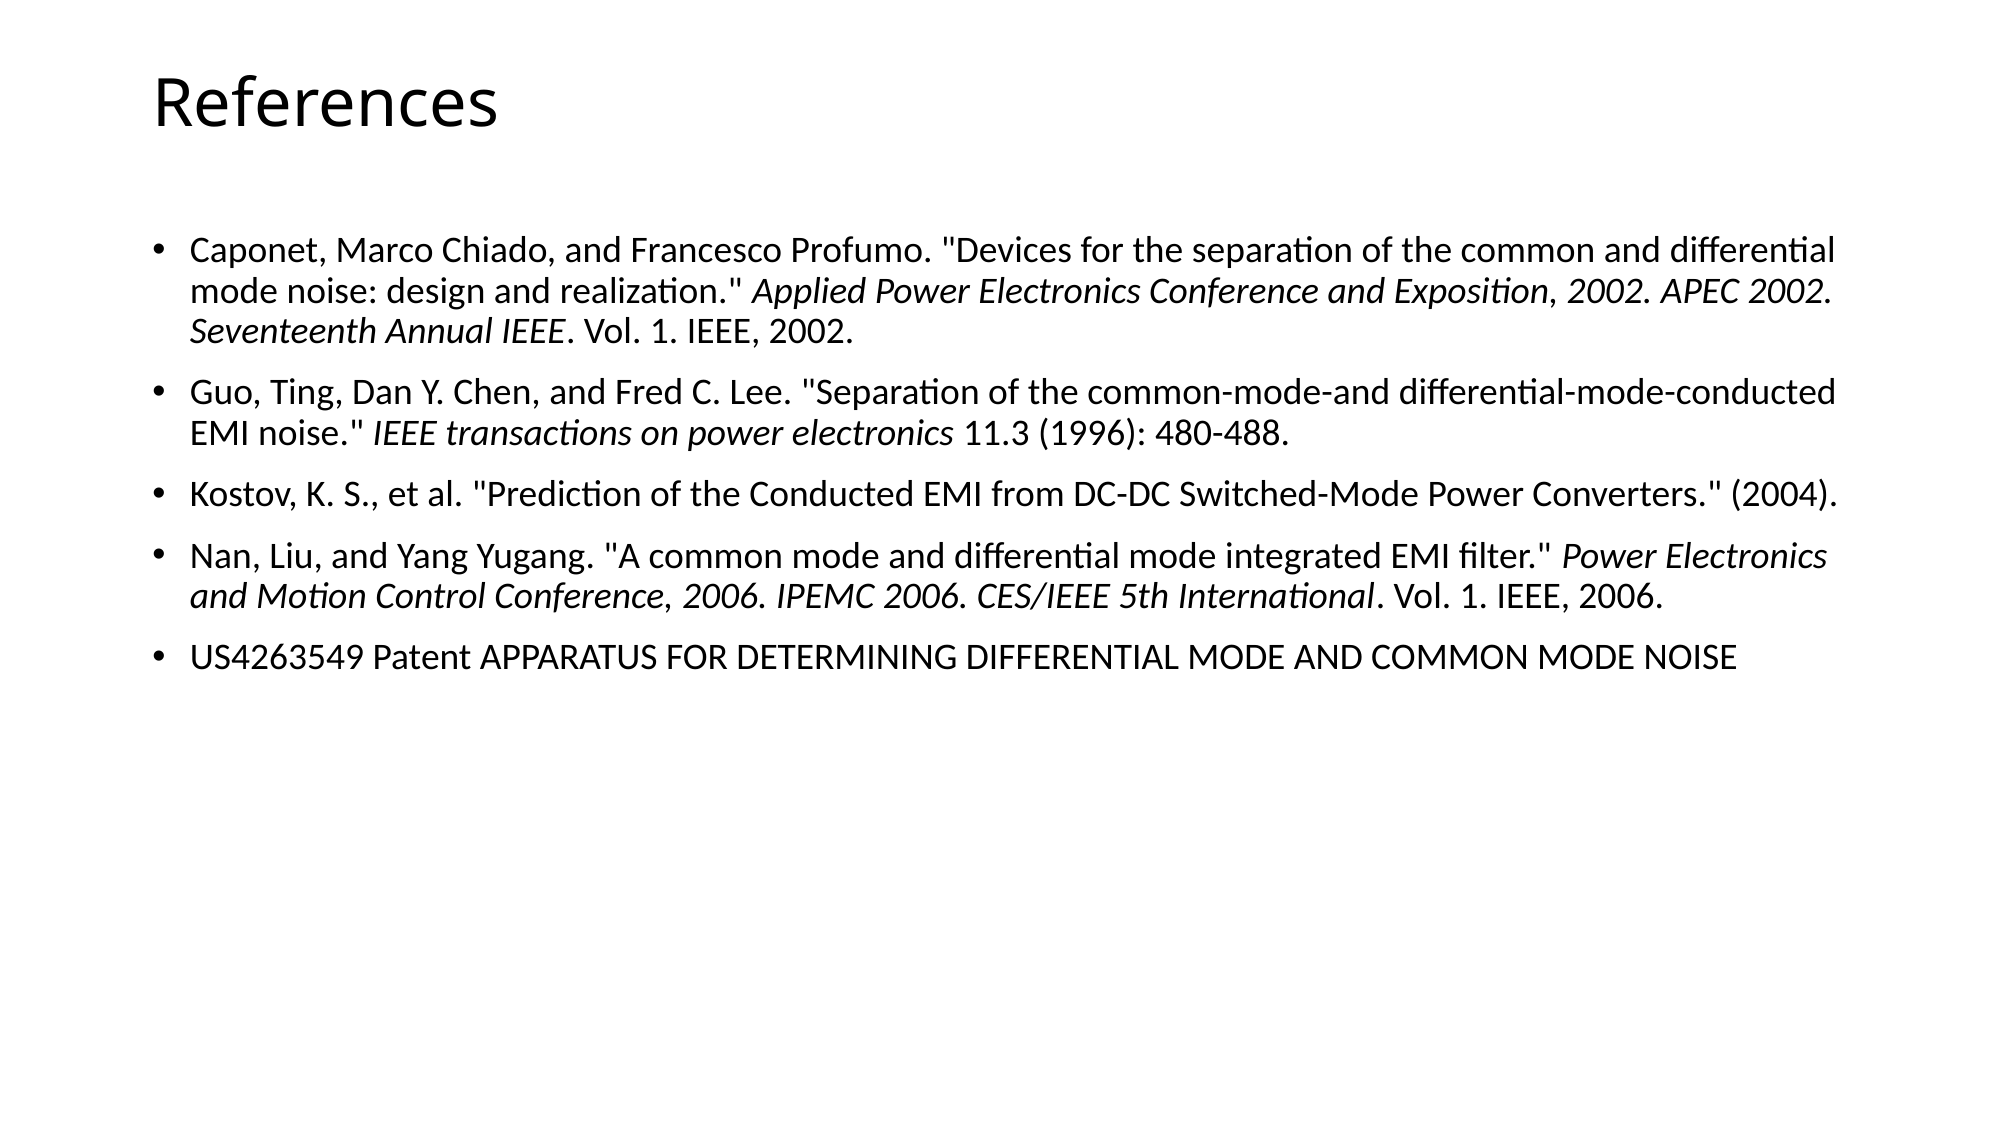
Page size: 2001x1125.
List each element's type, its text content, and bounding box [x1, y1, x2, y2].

title References [137, 59, 1863, 150]
list Caponet, Marco Chiado, and Francesco Profumo. "Devices for the separation of the common and differential mode noise: design and realization." Applied Power Electronics Conference and Exposition, 2002. APEC 2002. Seventeenth Annual IEEE. Vol. 1. IEEE, 2002. Guo, Ting, Dan Y. Chen, and Fred C. Lee. "Separation of the common-mode-and differential-mode-conducted EMI noise." IEEE transactions on power electronics 11.3 (1996): 480-488. Kostov, K. S., et al. "Prediction of the Conducted EMI from DC-DC Switched-Mode Power Converters." (2004). Nan, Liu, and Yang Yugang. "A common mode and differential mode integrated EMI filter." Power Electronics and Motion Control Conference, 2006. IPEMC 2006. CES/IEEE 5th International. Vol. 1. IEEE, 2006. US4263549 Patent APPARATUS FOR DETERMINING DIFFERENTIAL MODE AND COMMON MODE NOISE [137, 222, 1863, 1014]
